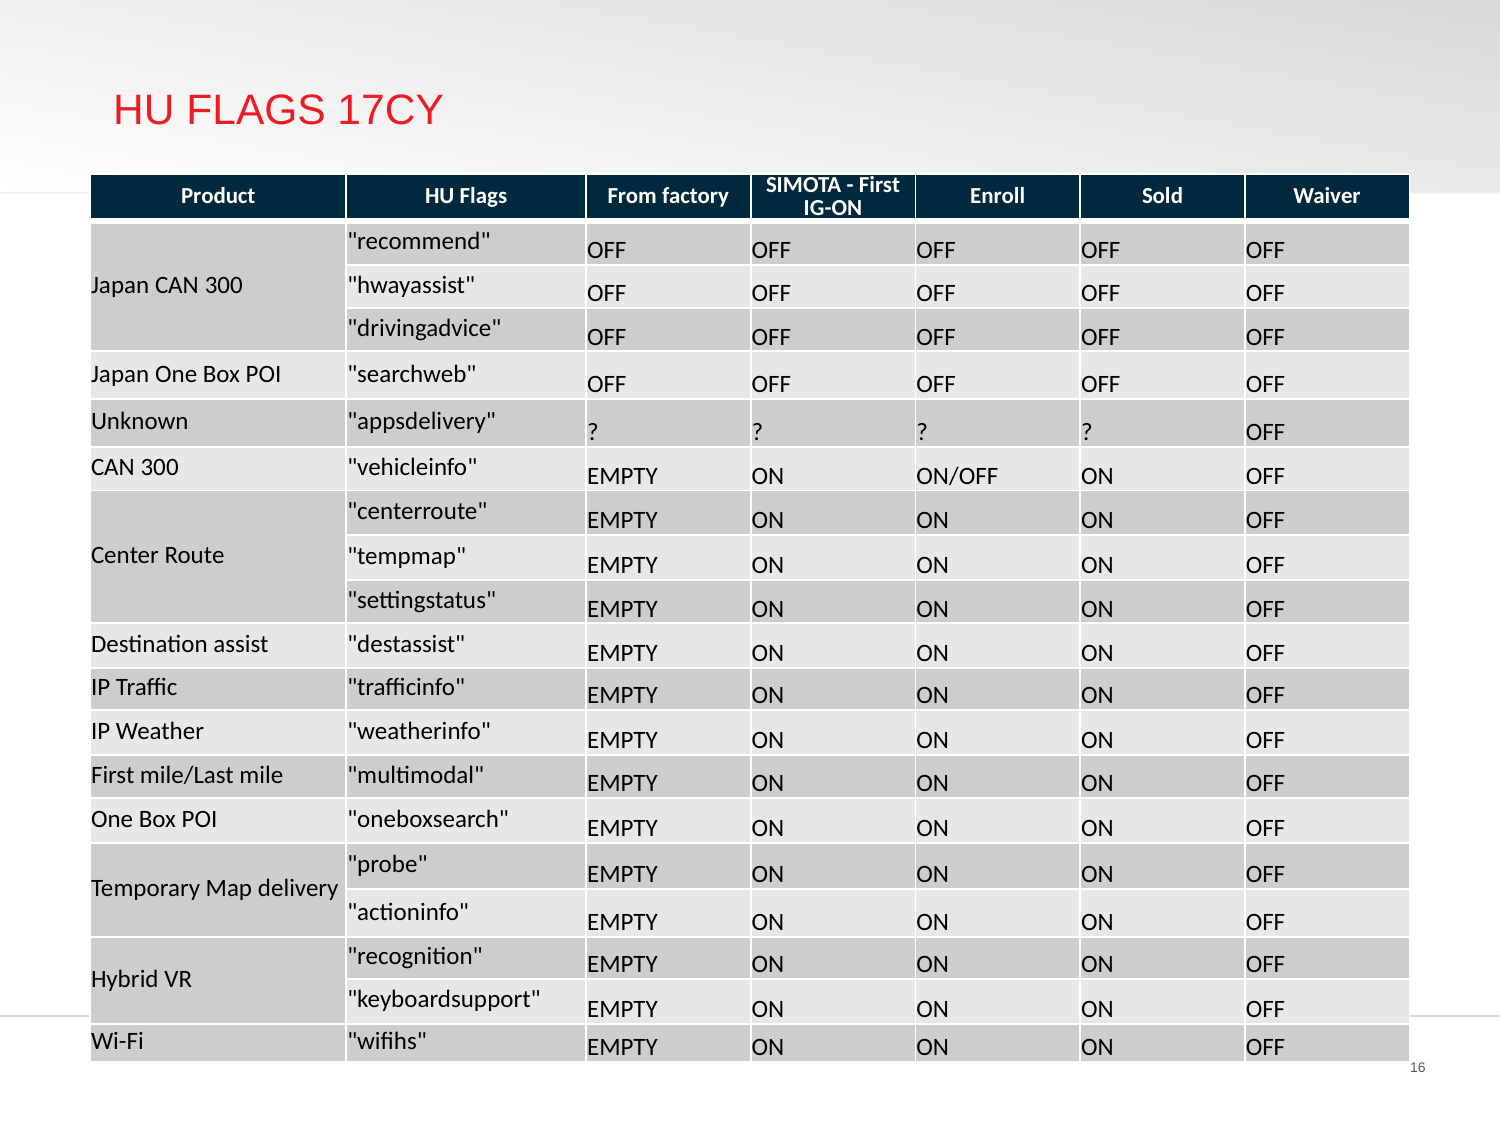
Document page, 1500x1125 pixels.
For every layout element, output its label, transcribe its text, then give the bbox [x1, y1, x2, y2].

table_cell Wi-Fi [91, 1025, 345, 1061]
table_cell OFF [1246, 491, 1409, 534]
table_cell OFF [752, 224, 915, 264]
table_header HU Flags [347, 175, 585, 218]
table_header From factory [587, 175, 750, 218]
table_cell ? [916, 400, 1079, 446]
table_cell ON [916, 711, 1079, 754]
table_cell EMPTY [587, 799, 750, 842]
table_cell ON [916, 799, 1079, 842]
table_cell ON/OFF [916, 448, 1079, 490]
table_cell OFF [1246, 669, 1409, 709]
table_cell EMPTY [587, 844, 750, 888]
table_cell ON [916, 980, 1079, 1023]
table_cell OFF [1246, 980, 1409, 1023]
table_cell OFF [1081, 309, 1244, 350]
table_header Enroll [916, 175, 1079, 218]
table_cell OFF [1246, 756, 1409, 797]
table_cell OFF [916, 352, 1079, 398]
table_cell ON [916, 536, 1079, 579]
table_cell EMPTY [587, 669, 750, 709]
table_cell ON [1081, 980, 1244, 1023]
table_cell ON [916, 756, 1079, 797]
table_cell OFF [1246, 844, 1409, 888]
table_cell "weatherinfo" [347, 711, 585, 754]
table_cell Unknown [91, 400, 345, 446]
table_cell "searchweb" [347, 352, 585, 398]
table_cell OFF [1081, 352, 1244, 398]
table_cell EMPTY [587, 448, 750, 490]
table_cell ON [1081, 1025, 1244, 1061]
table_cell ? [1081, 400, 1244, 446]
table_cell ON [752, 890, 915, 936]
table_cell OFF [1246, 1025, 1409, 1061]
table_cell OFF [1246, 711, 1409, 754]
table_cell Hybrid VR [91, 938, 345, 1023]
table_cell OFF [1246, 400, 1409, 446]
table_cell ON [1081, 624, 1244, 667]
table_cell ON [752, 491, 915, 534]
table_cell ON [752, 581, 915, 622]
table_cell ON [916, 491, 1079, 534]
table_cell First mile/Last mile [91, 756, 345, 797]
table_cell EMPTY [587, 938, 750, 978]
table_cell OFF [587, 352, 750, 398]
table_cell "centerroute" [347, 491, 585, 534]
table_cell OFF [587, 224, 750, 264]
table_cell ON [916, 890, 1079, 936]
table_cell ON [1081, 890, 1244, 936]
table_cell ON [1081, 448, 1244, 490]
table_cell ON [752, 711, 915, 754]
table_cell "destassist" [347, 624, 585, 667]
table_cell OFF [916, 266, 1079, 307]
table_cell ON [752, 938, 915, 978]
table_cell EMPTY [587, 711, 750, 754]
table_cell ON [752, 624, 915, 667]
table_cell "probe" [347, 844, 585, 888]
table_cell "hwayassist" [347, 266, 585, 307]
table_cell ON [1081, 581, 1244, 622]
table_cell OFF [752, 266, 915, 307]
table_header Product [91, 175, 345, 218]
table_cell OFF [1081, 266, 1244, 307]
table_cell ON [752, 844, 915, 888]
table_cell Temporary Map delivery [91, 844, 345, 936]
table_cell Japan One Box POI [91, 352, 345, 398]
table_cell "wifihs" [347, 1025, 585, 1061]
table_cell Destination assist [91, 624, 345, 667]
table_cell ON [916, 581, 1079, 622]
table_cell ON [916, 669, 1079, 709]
table_cell OFF [587, 266, 750, 307]
table_cell ON [916, 1025, 1079, 1061]
table_cell "oneboxsearch" [347, 799, 585, 842]
table_cell ON [1081, 938, 1244, 978]
table_header Sold [1081, 175, 1244, 218]
table_cell "actioninfo" [347, 890, 585, 936]
table_cell ON [1081, 536, 1244, 579]
table_cell EMPTY [587, 581, 750, 622]
table_cell OFF [1246, 448, 1409, 490]
table_cell OFF [1246, 309, 1409, 350]
table_cell ON [752, 980, 915, 1023]
table_cell ? [587, 400, 750, 446]
table_cell EMPTY [587, 1025, 750, 1061]
table_cell ON [1081, 756, 1244, 797]
table_cell OFF [752, 352, 915, 398]
table_cell OFF [1246, 938, 1409, 978]
table_cell OFF [1246, 266, 1409, 307]
title HU Flags 17CY [90, 22, 1410, 173]
table_cell ON [1081, 669, 1244, 709]
table_cell "drivingadvice" [347, 309, 585, 350]
table_cell ON [752, 448, 915, 490]
table_cell OFF [916, 309, 1079, 350]
table_cell "multimodal" [347, 756, 585, 797]
table_cell ON [1081, 844, 1244, 888]
table_cell Center Route [91, 491, 345, 622]
table_cell One Box POI [91, 799, 345, 842]
table_cell IP Traffic [91, 669, 345, 709]
table_cell "appsdelivery" [347, 400, 585, 446]
table_cell ON [916, 844, 1079, 888]
table_cell ON [752, 799, 915, 842]
table_cell IP Weather [91, 711, 345, 754]
table_cell ? [752, 400, 915, 446]
table_cell EMPTY [587, 756, 750, 797]
table_cell Japan CAN 300 [91, 224, 345, 350]
table_header SIMOTA - First IG-ON [752, 175, 915, 218]
table_cell CAN 300 [91, 448, 345, 490]
table_cell "trafficinfo" [347, 669, 585, 709]
table_cell EMPTY [587, 890, 750, 936]
table_cell "settingstatus" [347, 581, 585, 622]
table_cell ON [1081, 799, 1244, 842]
table_cell "tempmap" [347, 536, 585, 579]
table_cell "vehicleinfo" [347, 448, 585, 490]
table_cell ON [752, 756, 915, 797]
table_cell ON [1081, 711, 1244, 754]
table_cell OFF [1246, 581, 1409, 622]
table_cell OFF [587, 309, 750, 350]
table_cell OFF [1246, 224, 1409, 264]
table_cell OFF [1246, 536, 1409, 579]
table_cell EMPTY [587, 624, 750, 667]
table_cell "recognition" [347, 938, 585, 978]
table_cell "keyboardsupport" [347, 980, 585, 1023]
table_cell OFF [1246, 352, 1409, 398]
table_cell ON [916, 624, 1079, 667]
table_cell ON [1081, 491, 1244, 534]
table_cell OFF [752, 309, 915, 350]
table_cell OFF [1246, 890, 1409, 936]
table_cell ON [752, 669, 915, 709]
table_cell OFF [1246, 624, 1409, 667]
table_cell OFF [1081, 224, 1244, 264]
table_cell "recommend" [347, 224, 585, 264]
table_cell EMPTY [587, 980, 750, 1023]
table_cell ON [752, 1025, 915, 1061]
table_header Waiver [1246, 175, 1409, 218]
table_cell ON [752, 536, 915, 579]
table_cell EMPTY [587, 491, 750, 534]
table_cell EMPTY [587, 536, 750, 579]
table_cell OFF [1246, 799, 1409, 842]
table_cell ON [916, 938, 1079, 978]
table_cell OFF [916, 224, 1079, 264]
